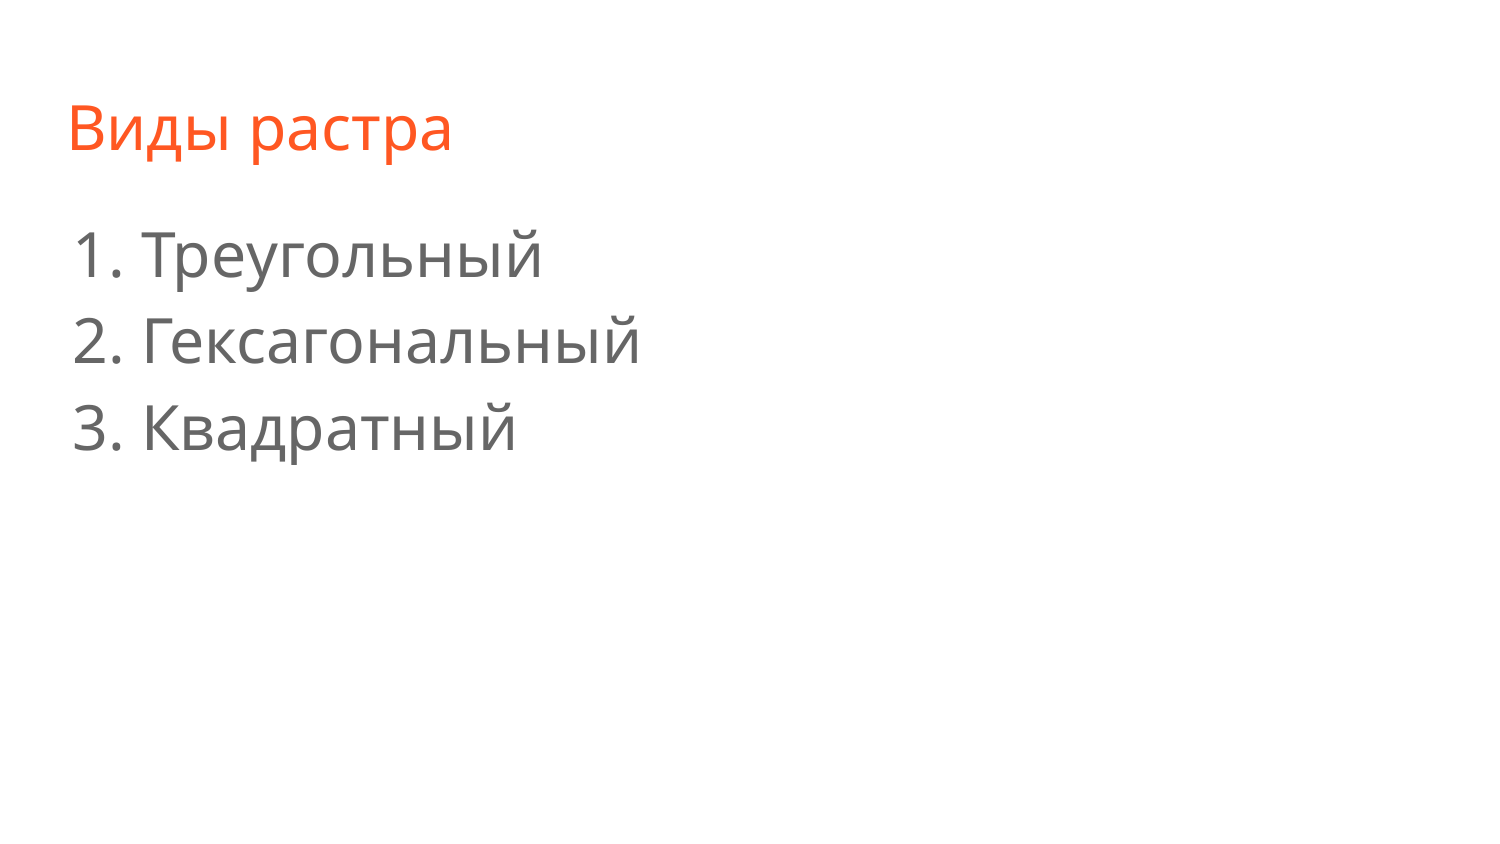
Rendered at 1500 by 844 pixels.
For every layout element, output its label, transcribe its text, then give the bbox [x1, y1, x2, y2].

title Виды растра [51, 72, 1449, 167]
list Треугольный Гексагональный Квадратный [51, 189, 1449, 750]
